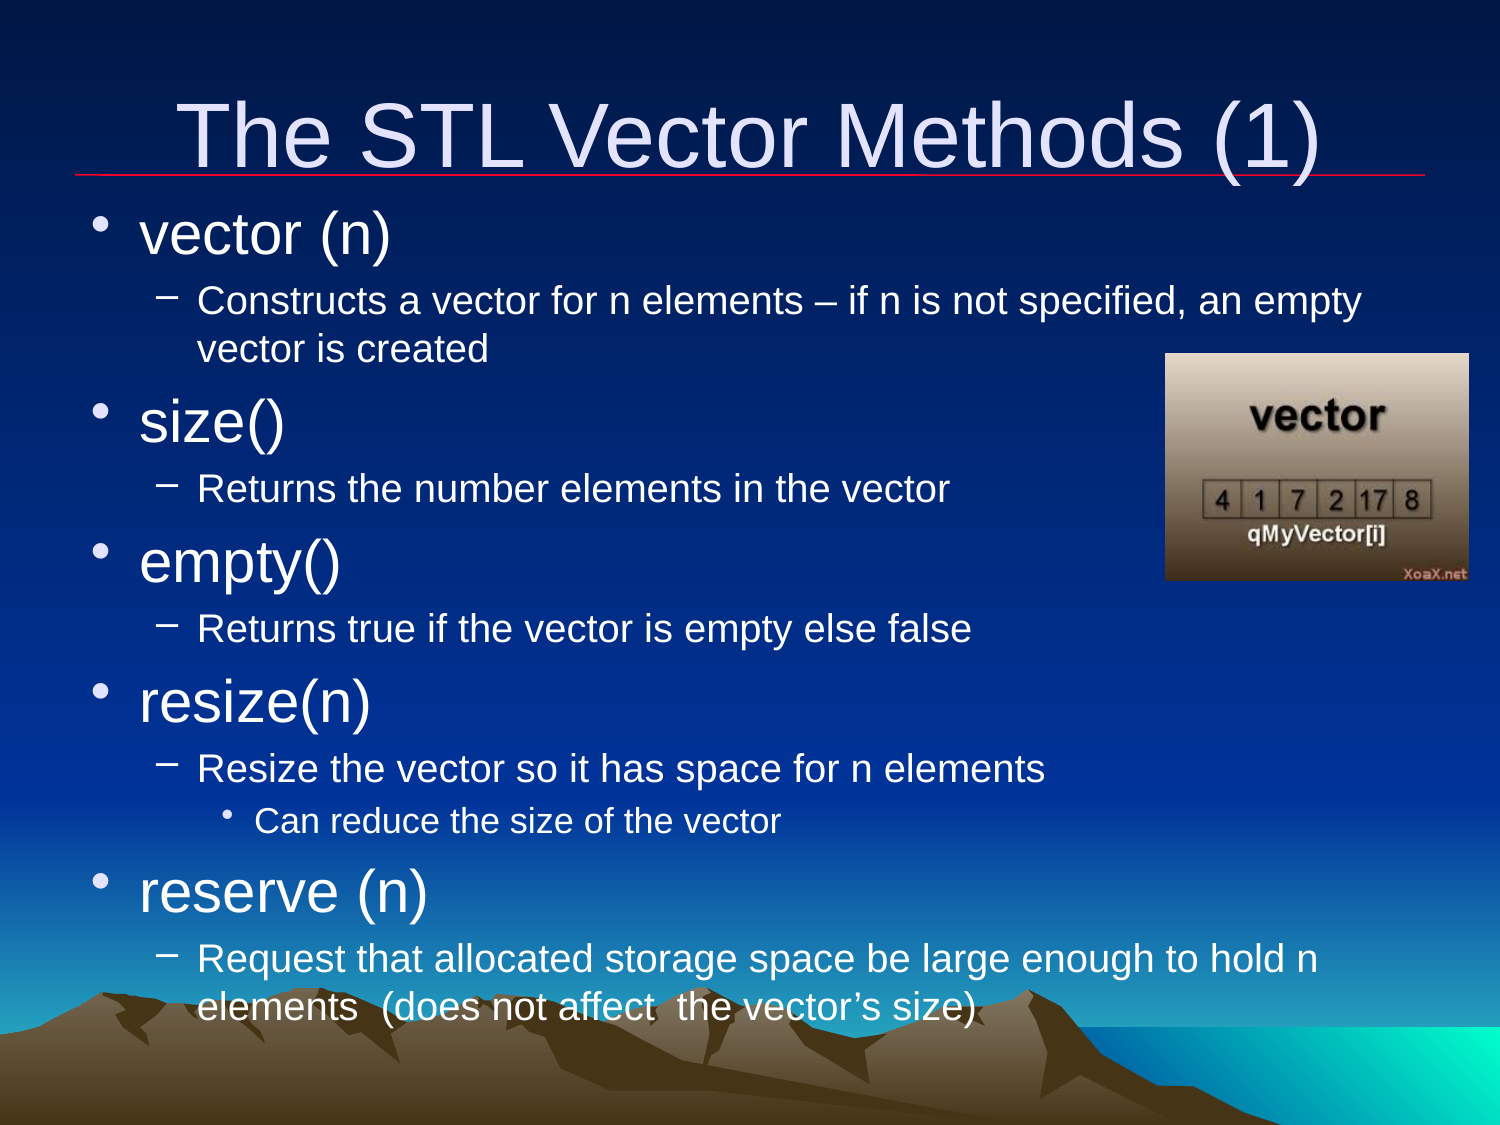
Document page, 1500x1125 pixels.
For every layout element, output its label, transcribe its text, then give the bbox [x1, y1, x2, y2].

title The STL Vector Methods (1) [74, 37, 1426, 226]
list vector (n) Constructs a vector for n elements – if n is not specified, an empty vector is created size() Returns the number elements in the vector empty() Returns true if the vector is empty else false resize(n) Resize the vector so it has space for n elements Can reduce the size of the vector reserve (n) Request that allocated storage space be large enough to hold n elements (does not affect the vector’s size) [75, 187, 1451, 1051]
picture [1165, 353, 1469, 581]
